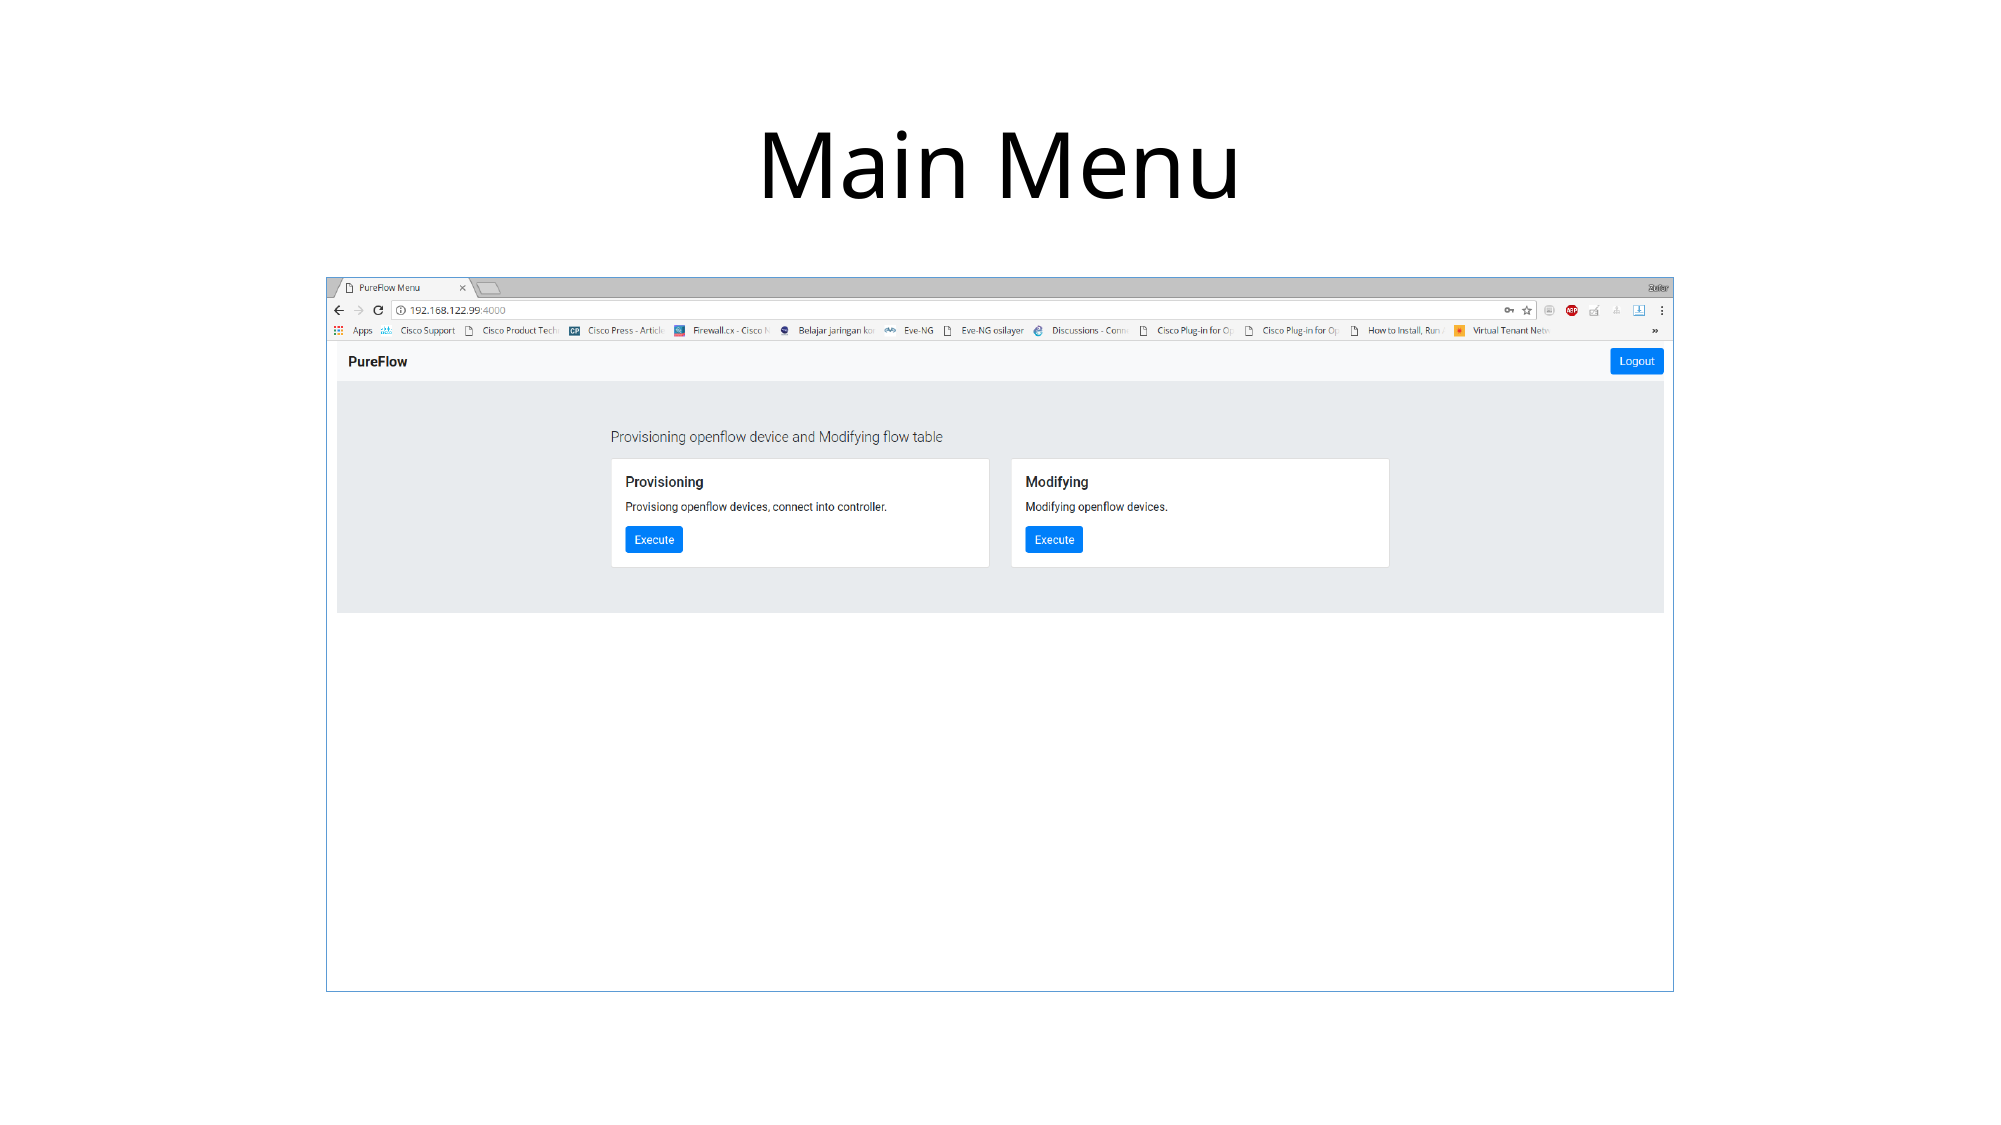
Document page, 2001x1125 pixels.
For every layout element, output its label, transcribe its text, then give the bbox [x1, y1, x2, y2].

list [326, 277, 1674, 992]
title Main Menu [137, 59, 1863, 278]
